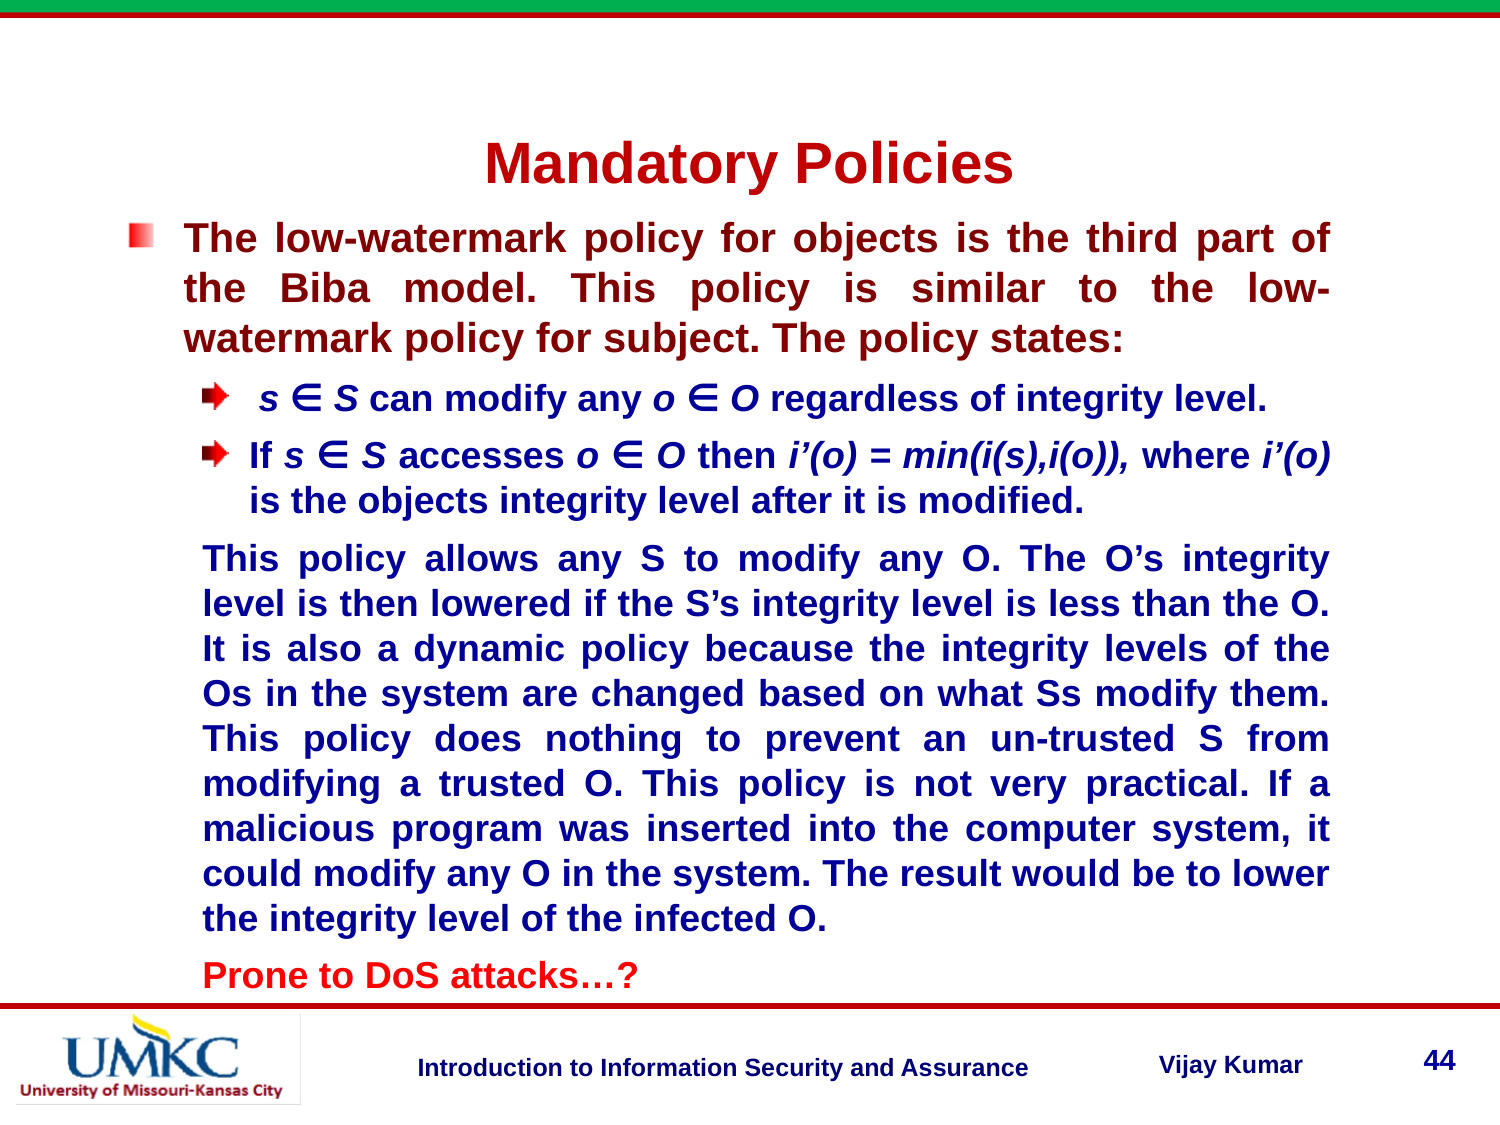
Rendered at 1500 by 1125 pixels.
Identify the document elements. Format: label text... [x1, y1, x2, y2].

title Mandatory Policies [112, 99, 1388, 220]
picture [202, 382, 229, 410]
picture [202, 440, 229, 467]
picture [127, 221, 157, 251]
text_box The low-watermark policy for objects is the third part of the Biba model. This policy is similar to the low-watermark policy for subject. The policy states: s ∈ S can modify any o ∈ O regardless of integrity level. If s ∈ S accesses o ∈ O then i’(o) = min(i(s),i(o)), where i’(o) is the objects integrity level after it is modified. This policy allows any S to modify any O. The O’s integrity level is then lowered if the S’s integrity level is less than the O. It is also a dynamic policy because the integrity levels of the Os in the system are changed based on what Ss modify them. This policy does nothing to prevent an un-trusted S from modifying a trusted O. This policy is not very practical. If a malicious program was inserted into the computer system, it could modify any O in the system. The result would be to lower the integrity level of the infected O. Prone to DoS attacks…? [112, 203, 1346, 1004]
slide_number 44 [1372, 1033, 1472, 1074]
picture [16, 1014, 301, 1106]
